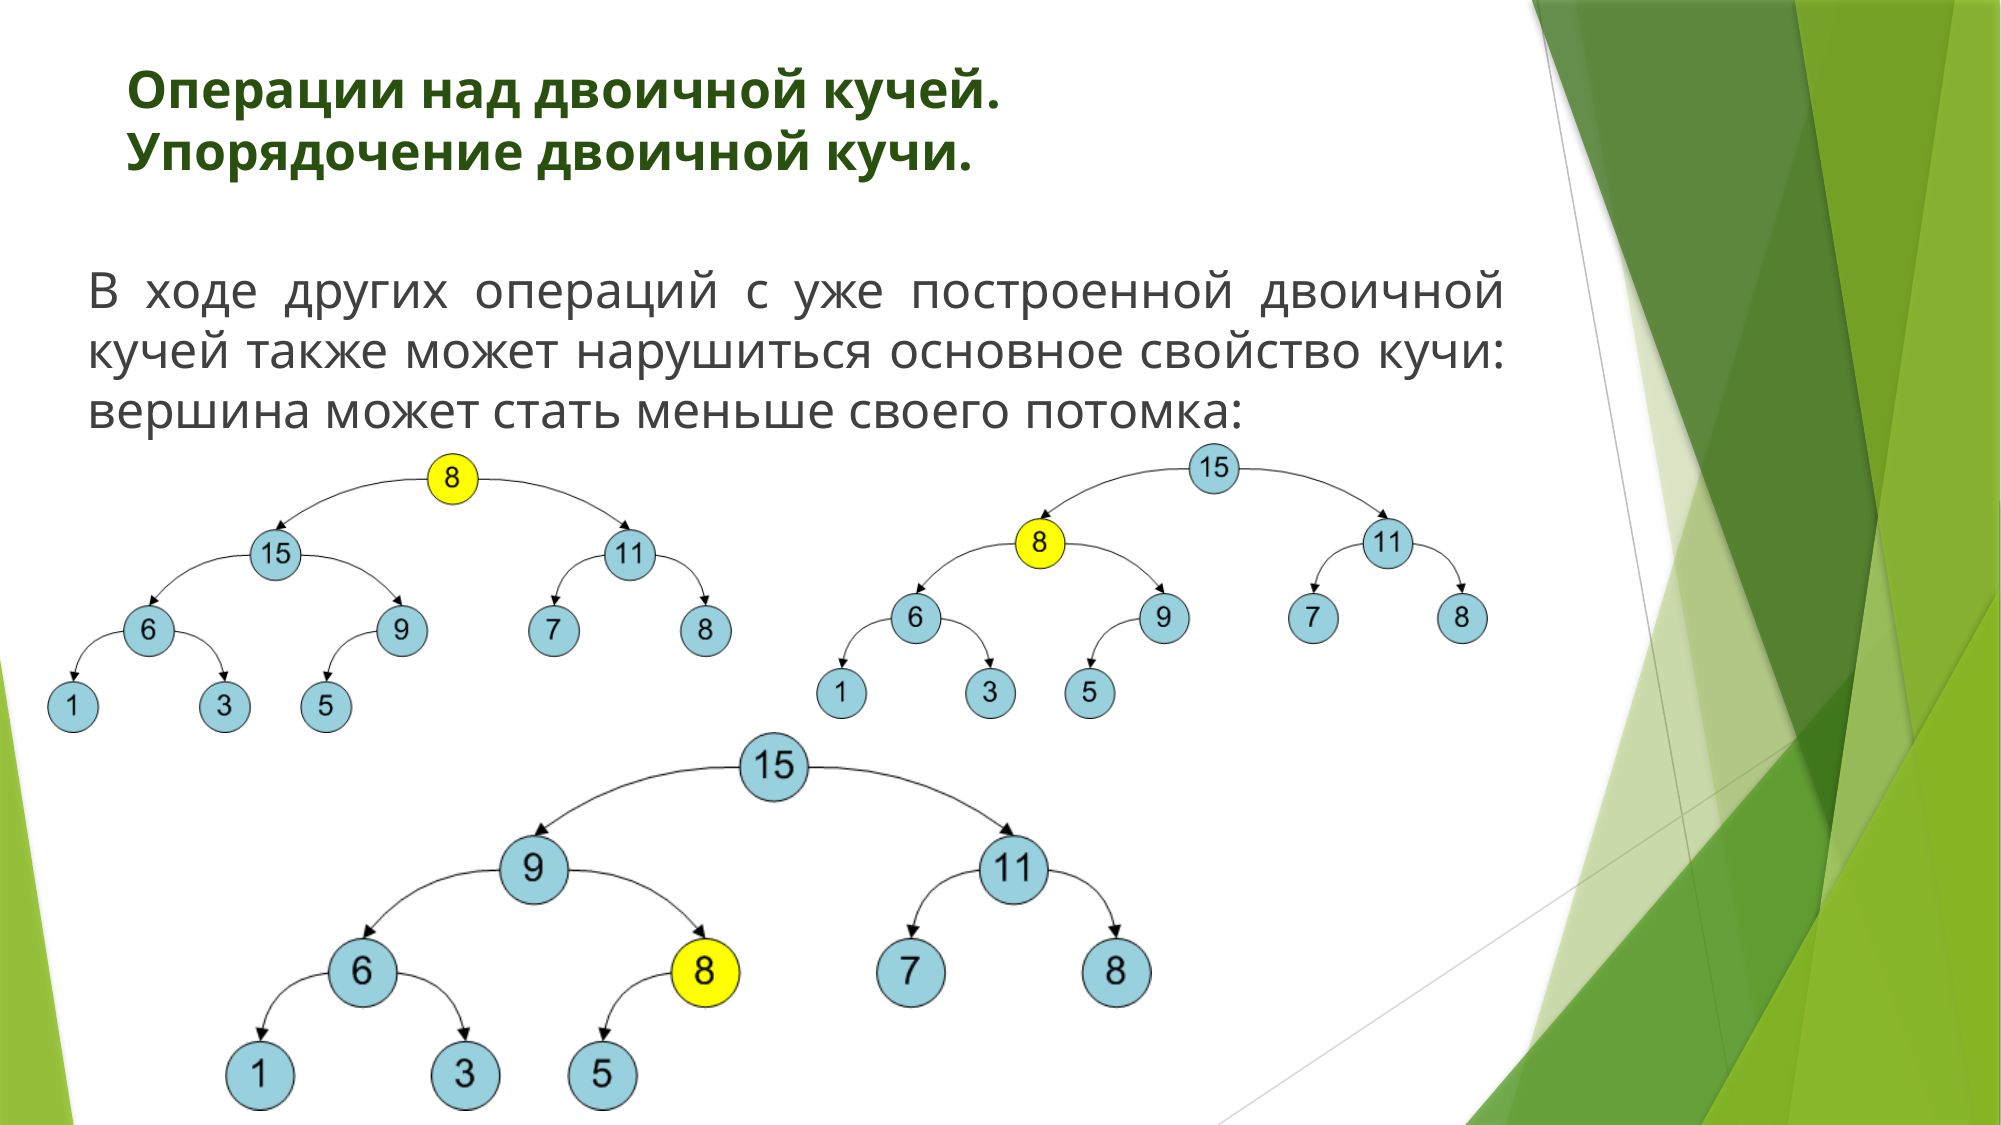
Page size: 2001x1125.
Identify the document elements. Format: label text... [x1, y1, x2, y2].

picture [47, 452, 1153, 1112]
picture [815, 443, 1489, 719]
title Операции над двоичной кучей. Упорядочение двоичной кучи. [111, 48, 1522, 251]
list В ходе других операций с уже построенной двоичной кучей также может нарушиться основное свойство кучи: вершина может стать меньше своего потомка: [72, 251, 1522, 1125]
